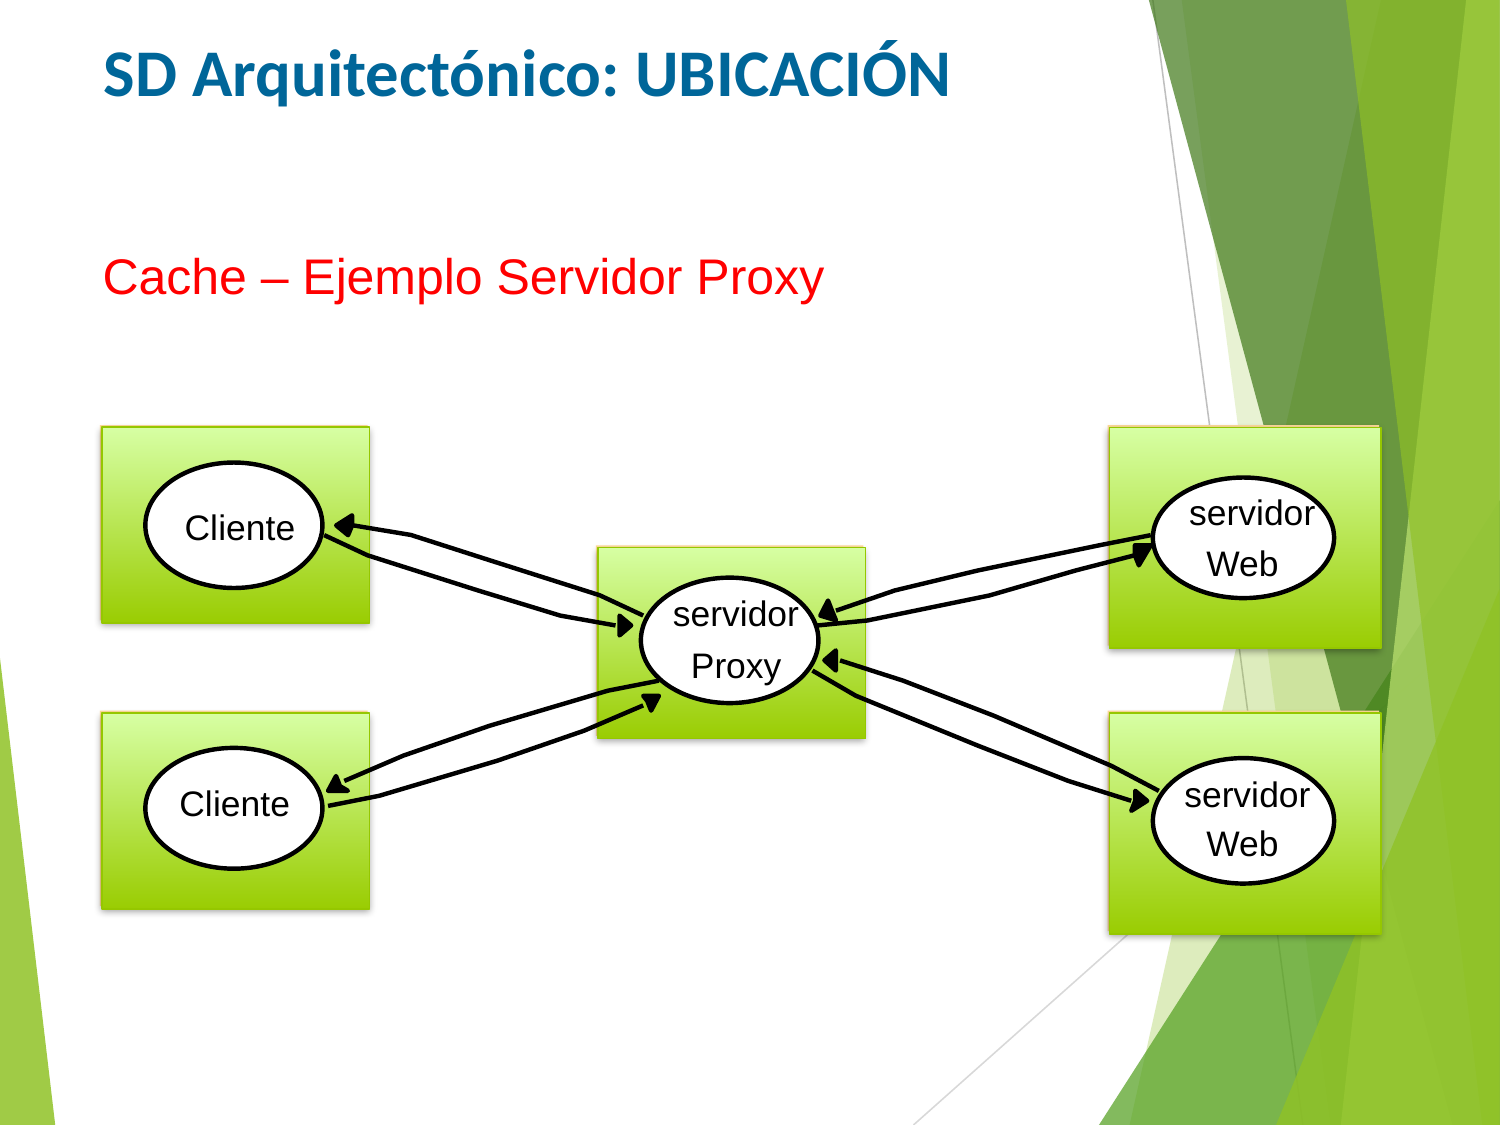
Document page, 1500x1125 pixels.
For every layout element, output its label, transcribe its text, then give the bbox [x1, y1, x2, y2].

text_box Cache – Ejemplo Servidor Proxy [87, 237, 1430, 338]
text_box SD Arquitectónico: Ubicación [88, 22, 1439, 118]
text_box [99, 424, 1382, 935]
